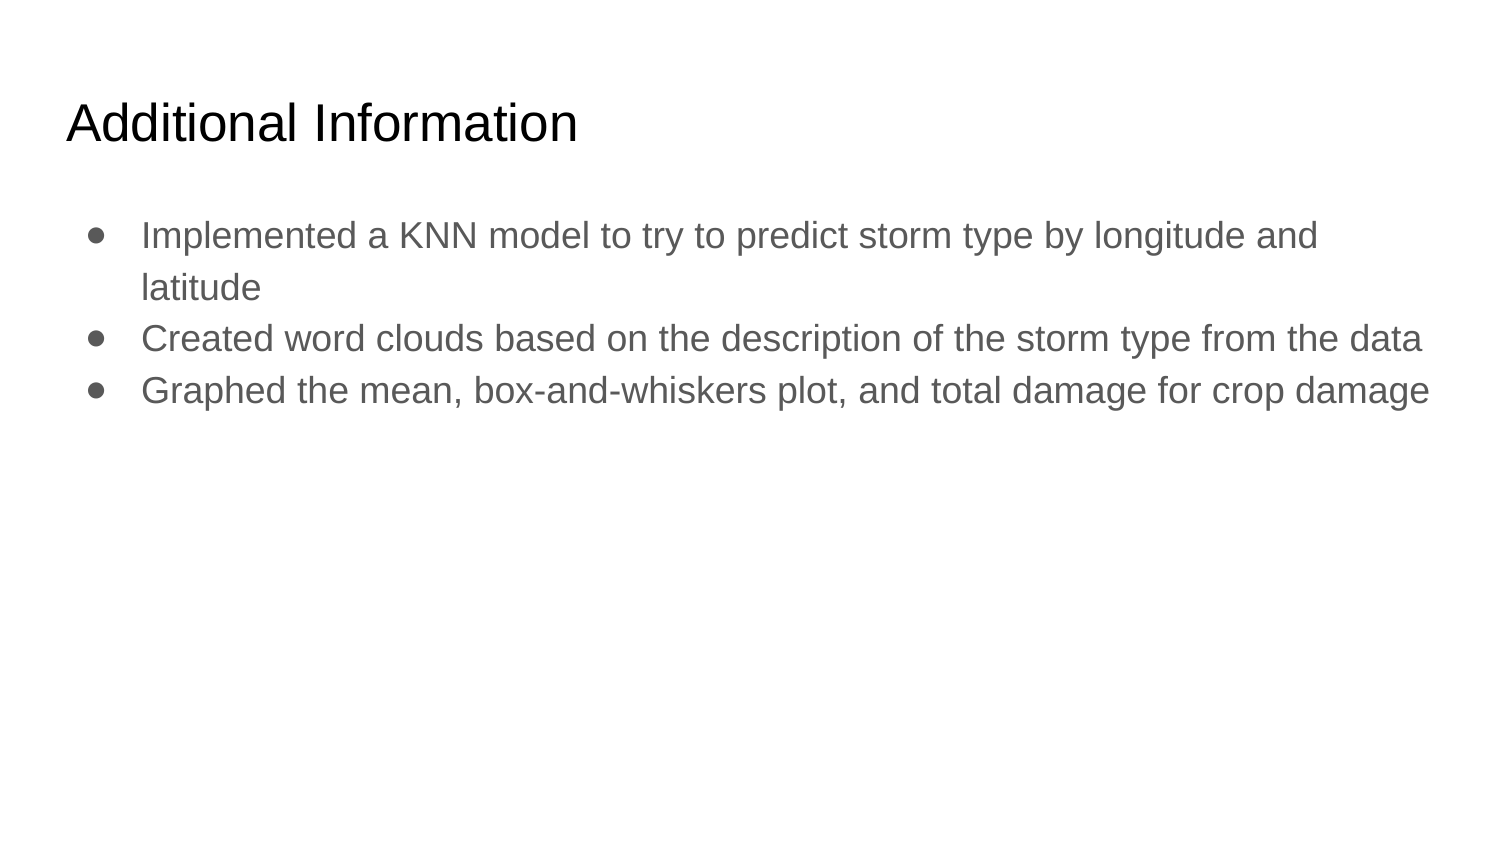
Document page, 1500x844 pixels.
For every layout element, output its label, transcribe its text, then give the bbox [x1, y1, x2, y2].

title Additional Information [51, 72, 1449, 167]
list Implemented a KNN model to try to predict storm type by longitude and latitude Created word clouds based on the description of the storm type from the data Graphed the mean, box-and-whiskers plot, and total damage for crop damage [51, 189, 1449, 750]
